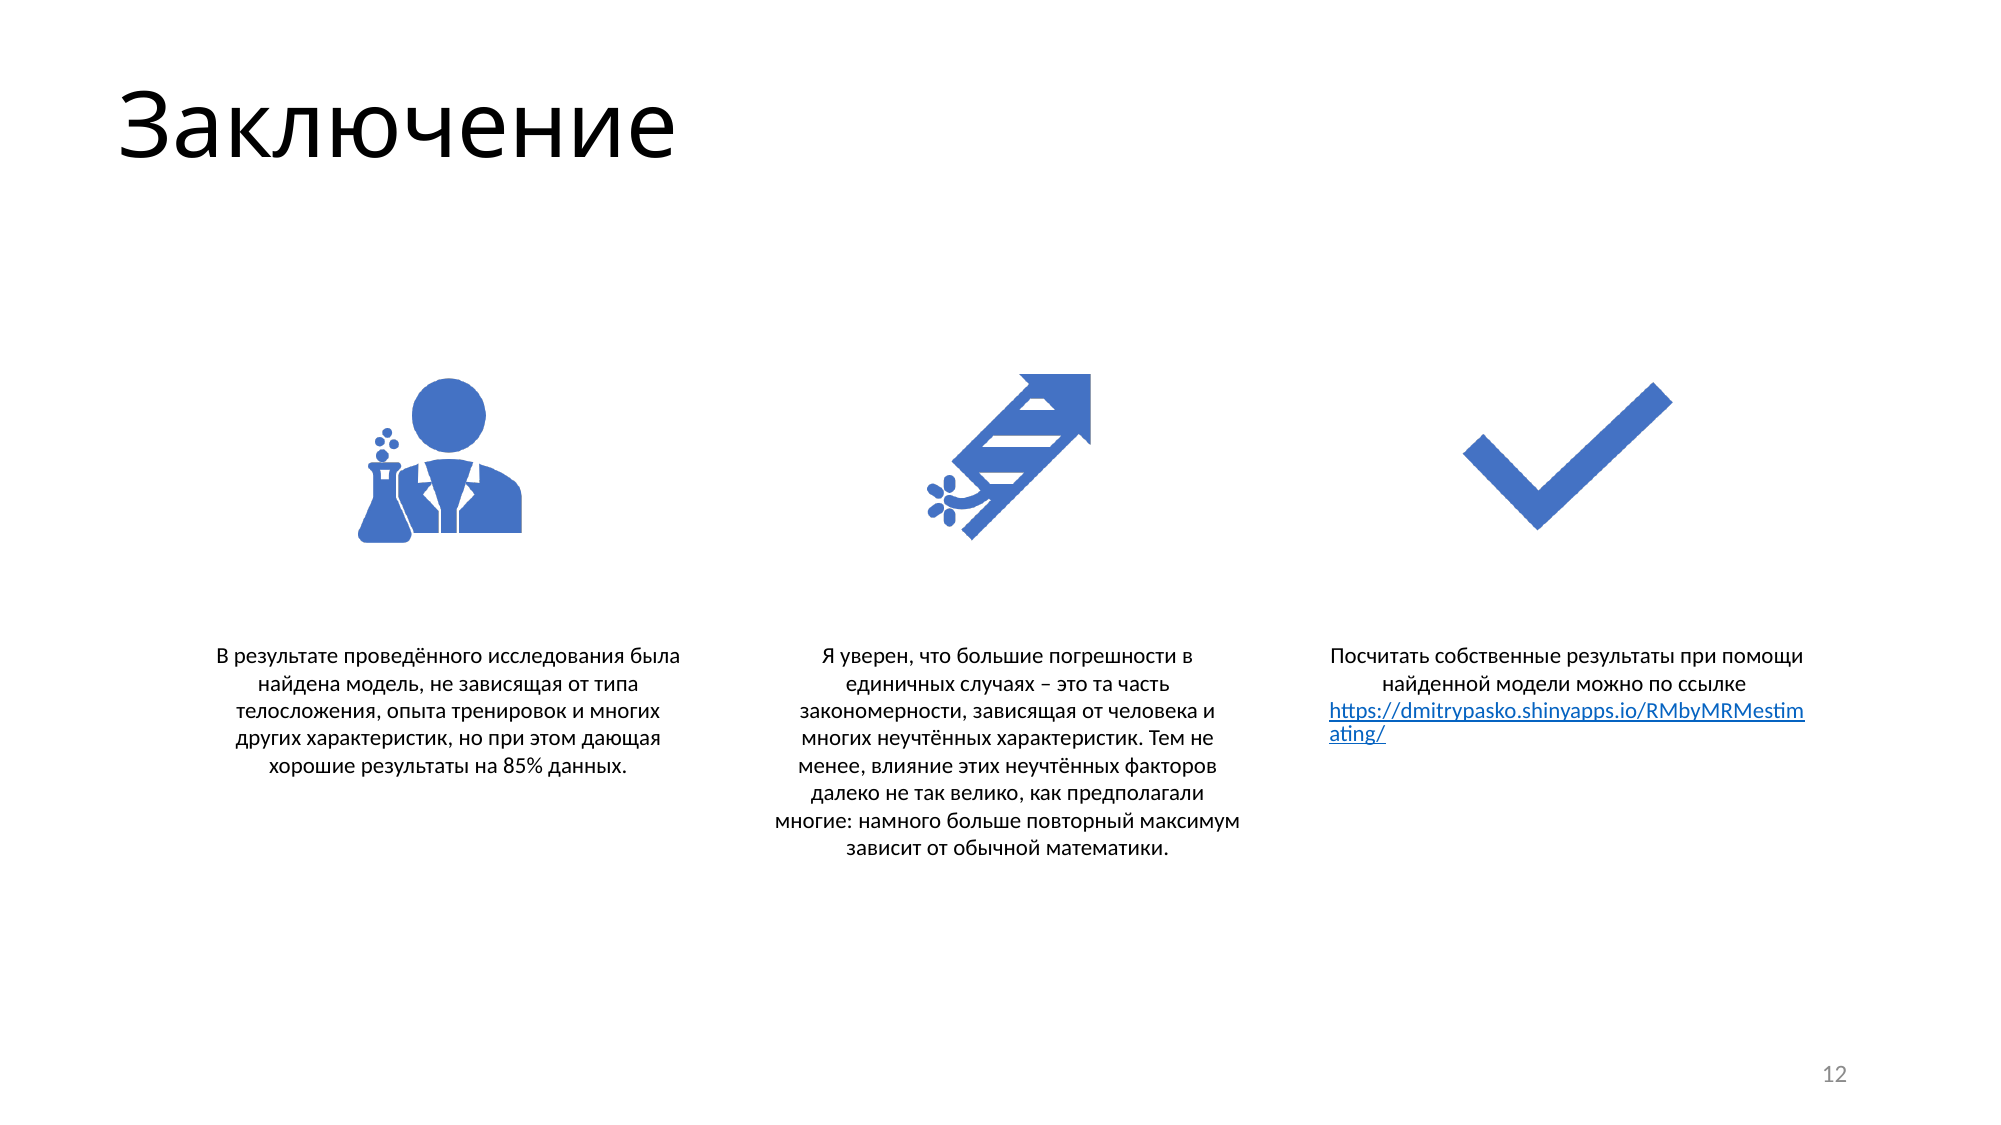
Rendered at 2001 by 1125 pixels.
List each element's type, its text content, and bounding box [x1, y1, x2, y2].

title Заключение [103, 18, 1829, 237]
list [137, 262, 1879, 953]
slide_number 12 [1412, 1042, 1863, 1103]
